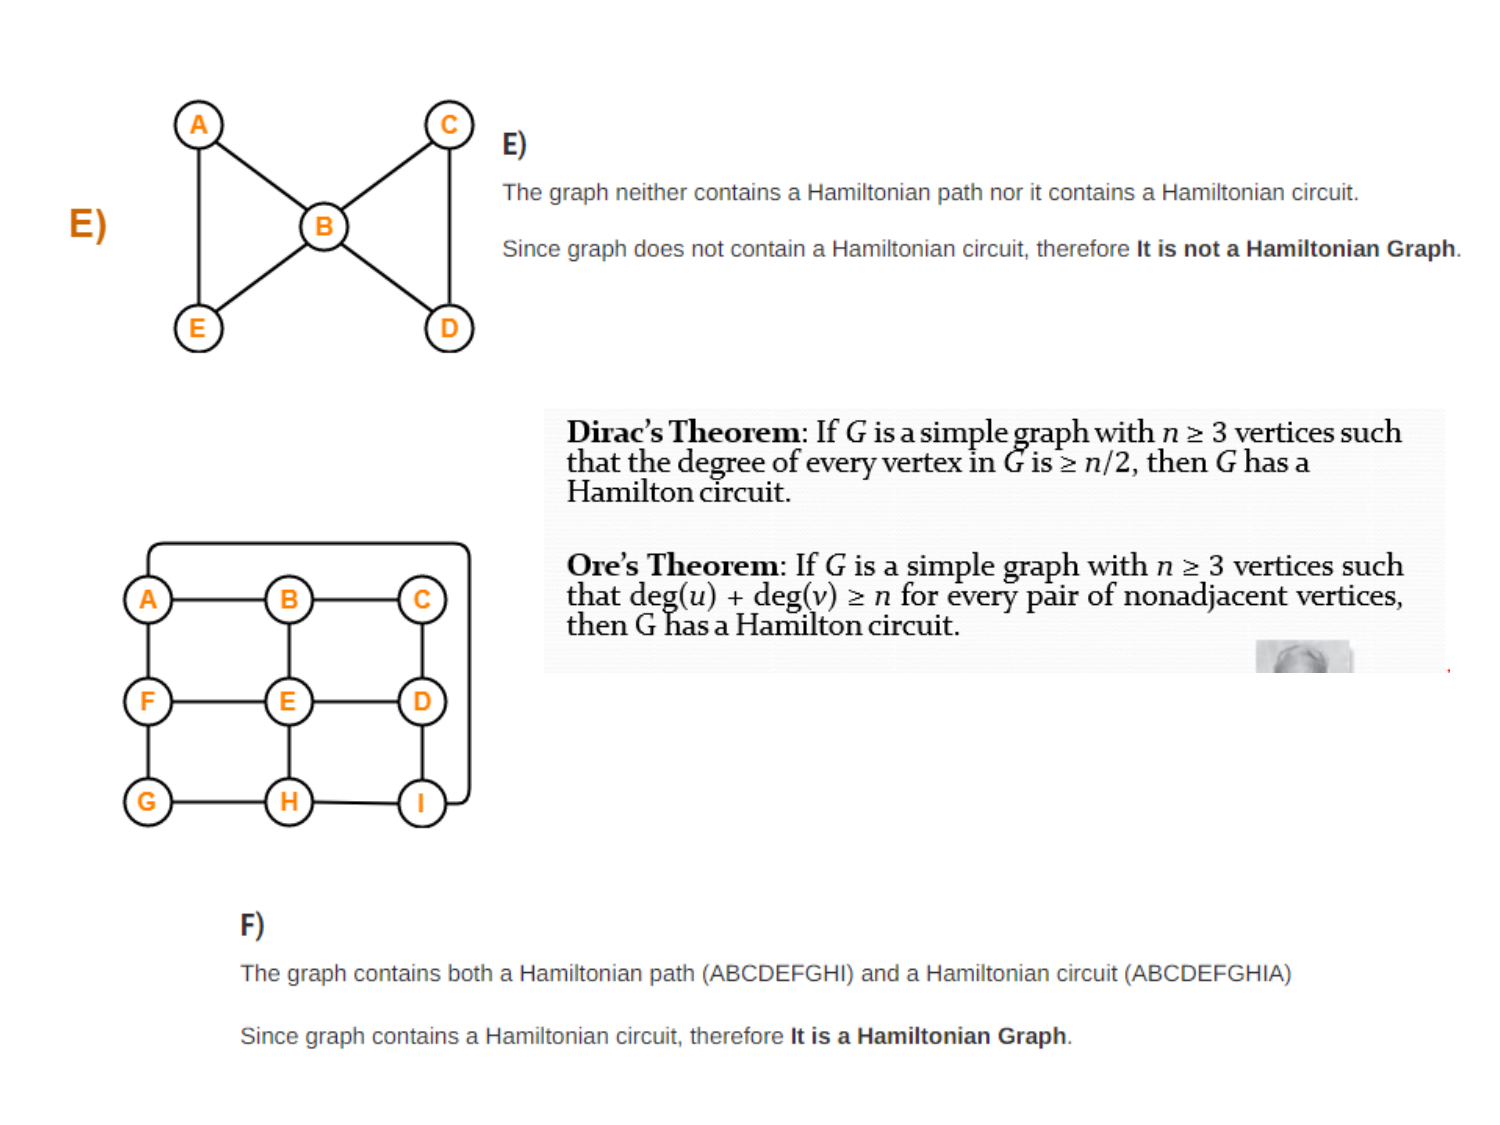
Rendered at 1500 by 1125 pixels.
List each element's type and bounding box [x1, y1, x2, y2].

picture [544, 408, 1450, 673]
picture [224, 891, 1318, 1074]
picture [60, 499, 519, 869]
picture [37, 87, 1499, 387]
